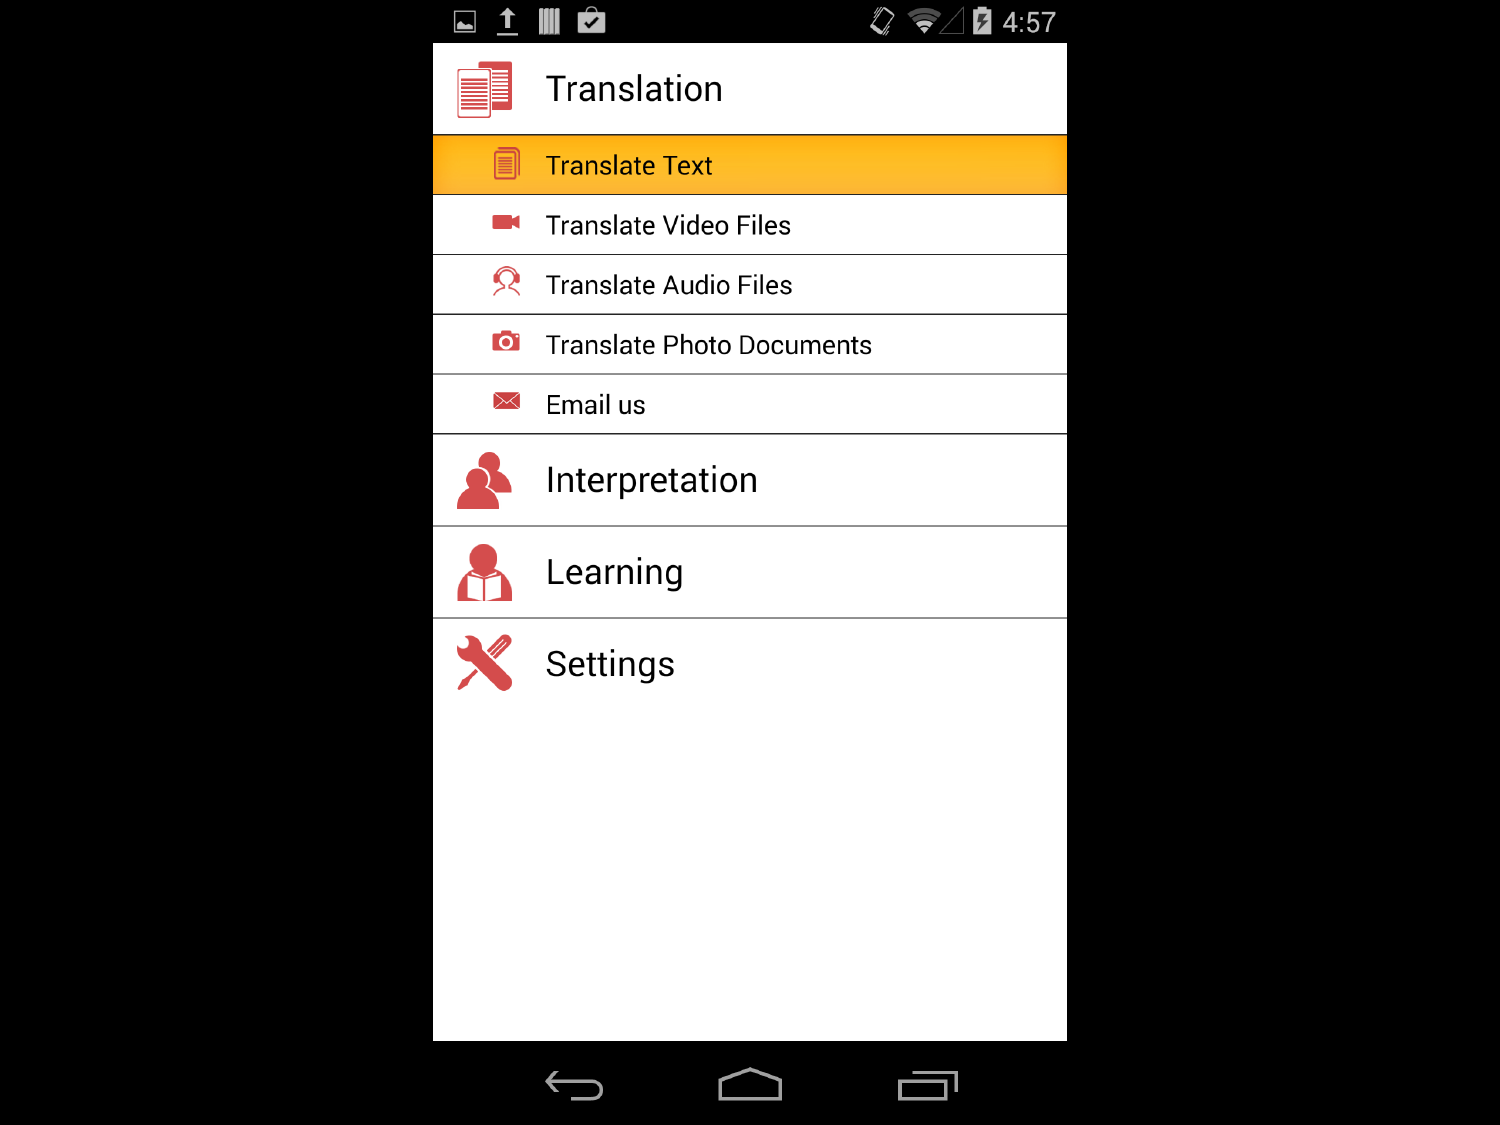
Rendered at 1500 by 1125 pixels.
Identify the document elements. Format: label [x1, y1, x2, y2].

picture [433, 0, 1067, 1125]
